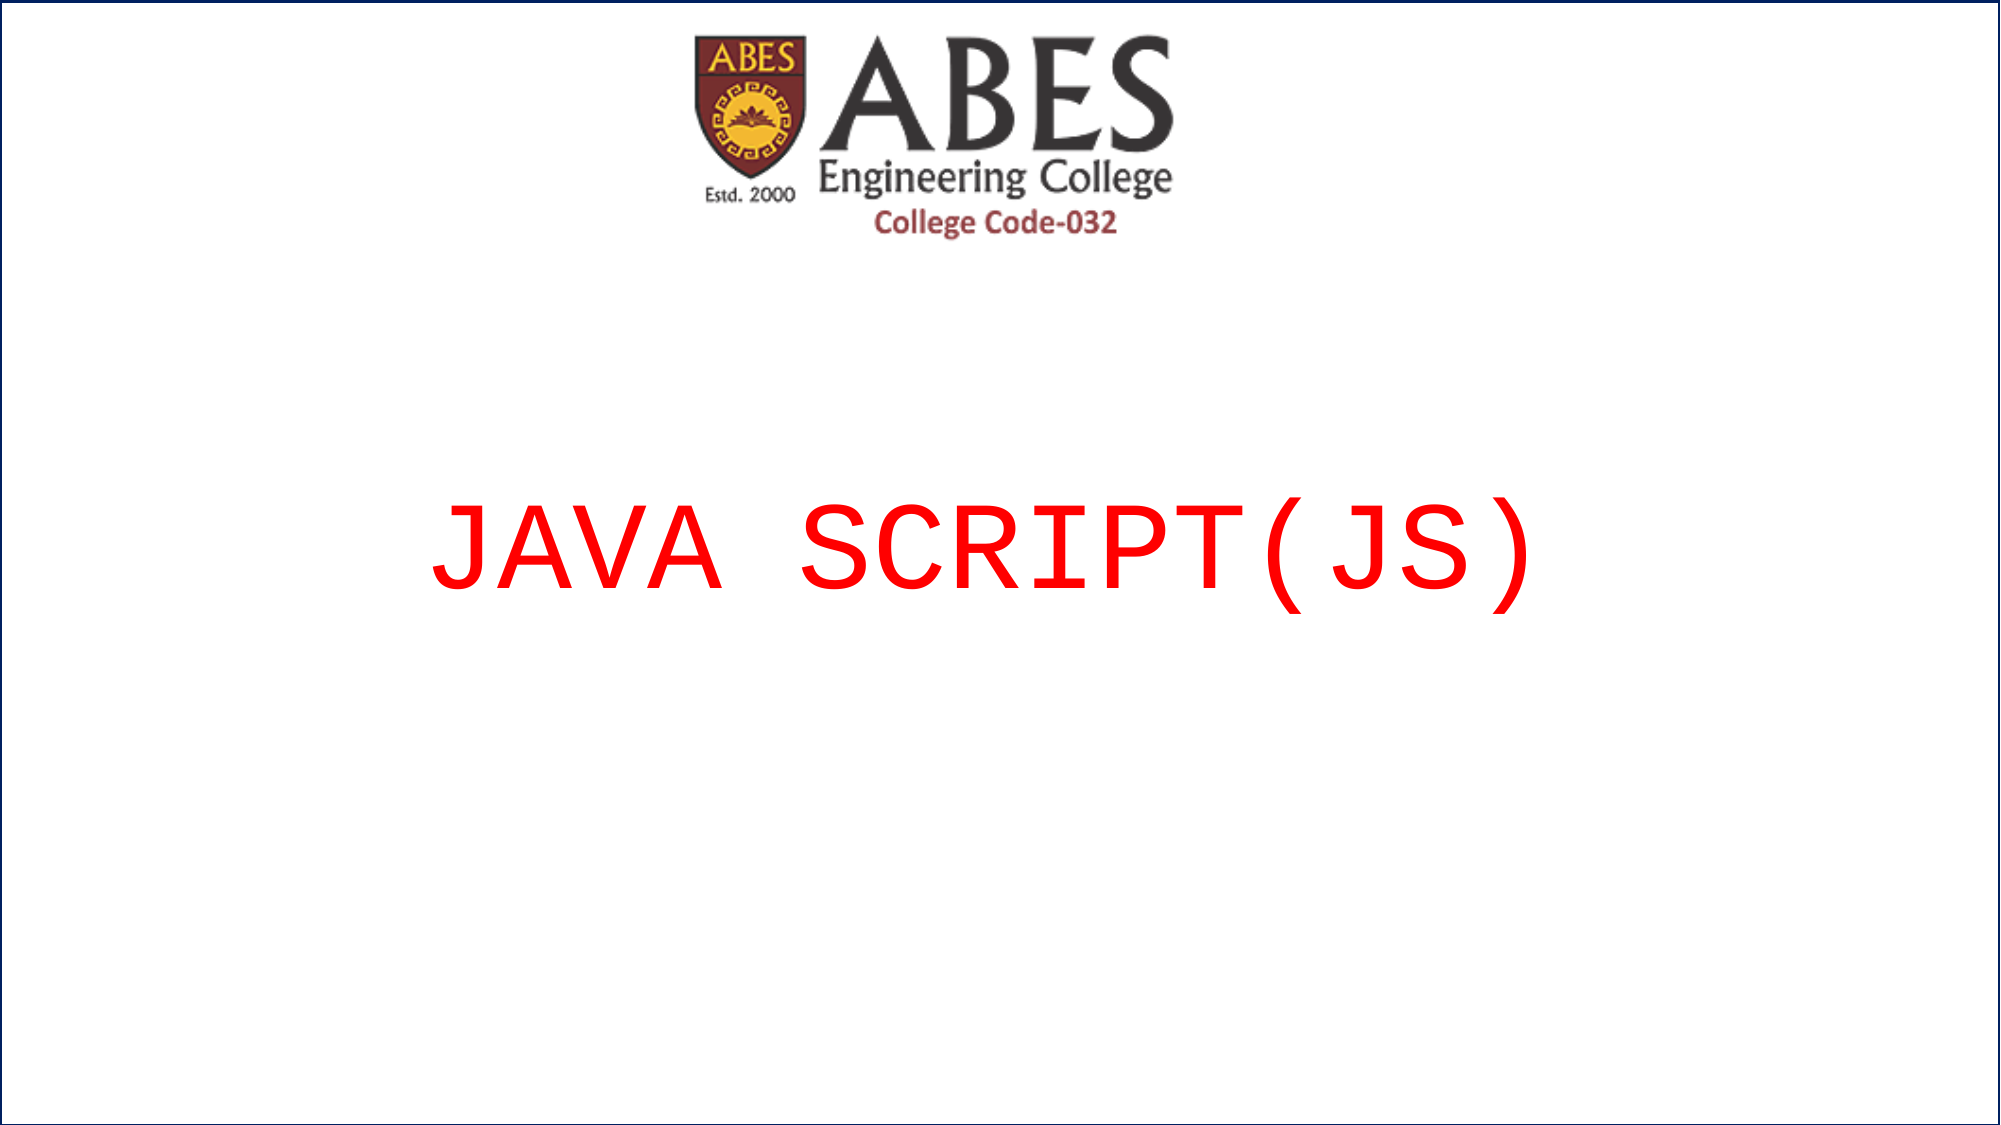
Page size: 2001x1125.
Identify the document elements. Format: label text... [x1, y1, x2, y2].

text_box [0, 0, 2000, 1125]
text_box JAVA SCRIPT(JS) [205, 456, 1765, 607]
picture [649, 12, 1218, 265]
